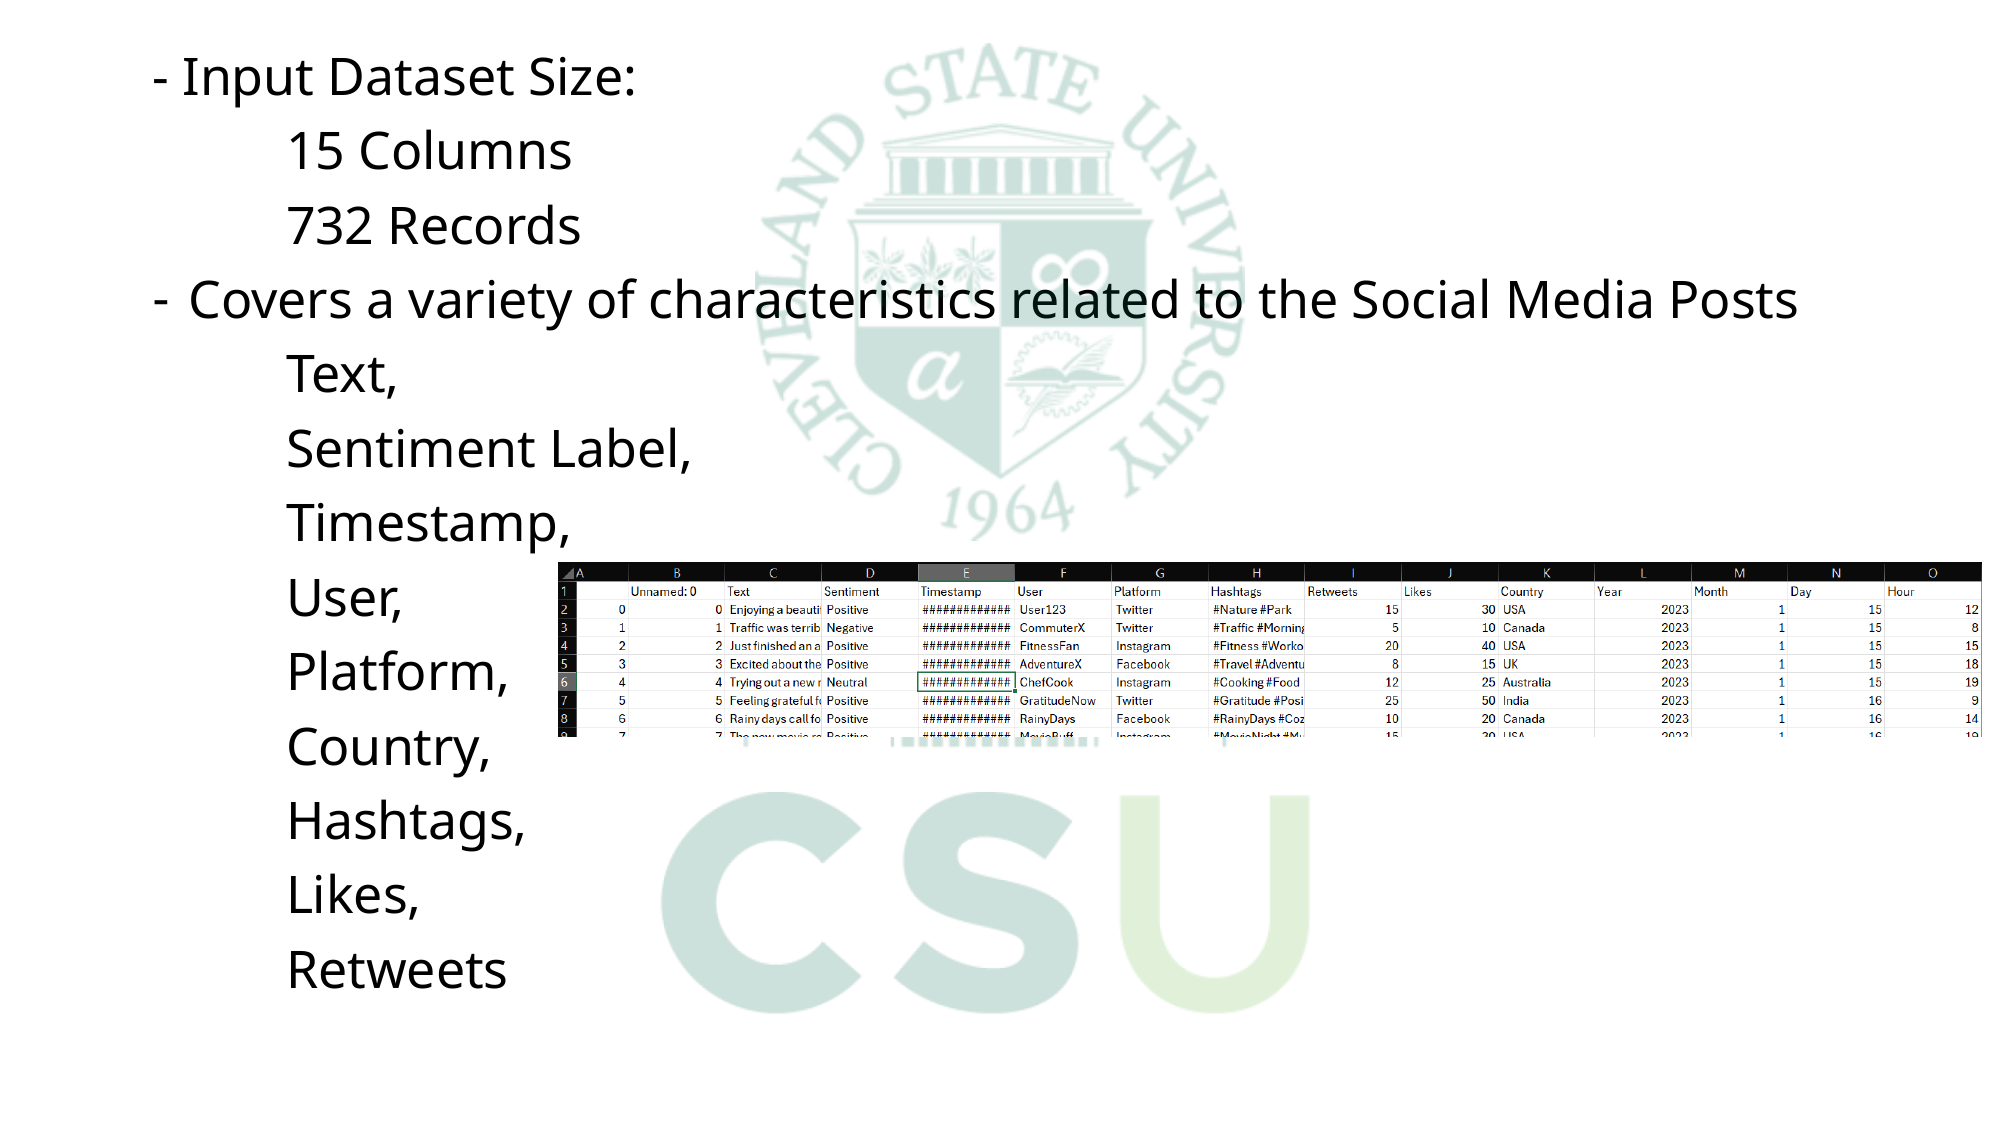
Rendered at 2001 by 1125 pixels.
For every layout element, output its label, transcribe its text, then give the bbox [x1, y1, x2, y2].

picture [557, 561, 1983, 1040]
picture [755, 42, 1245, 541]
list - Input Dataset Size: 15 Columns 732 Records Covers a variety of characteristics related to the Social Media Posts Text, Sentiment Label, Timestamp, User, Platform, Country, Hashtags, Likes, Retweets [137, 43, 1863, 1014]
